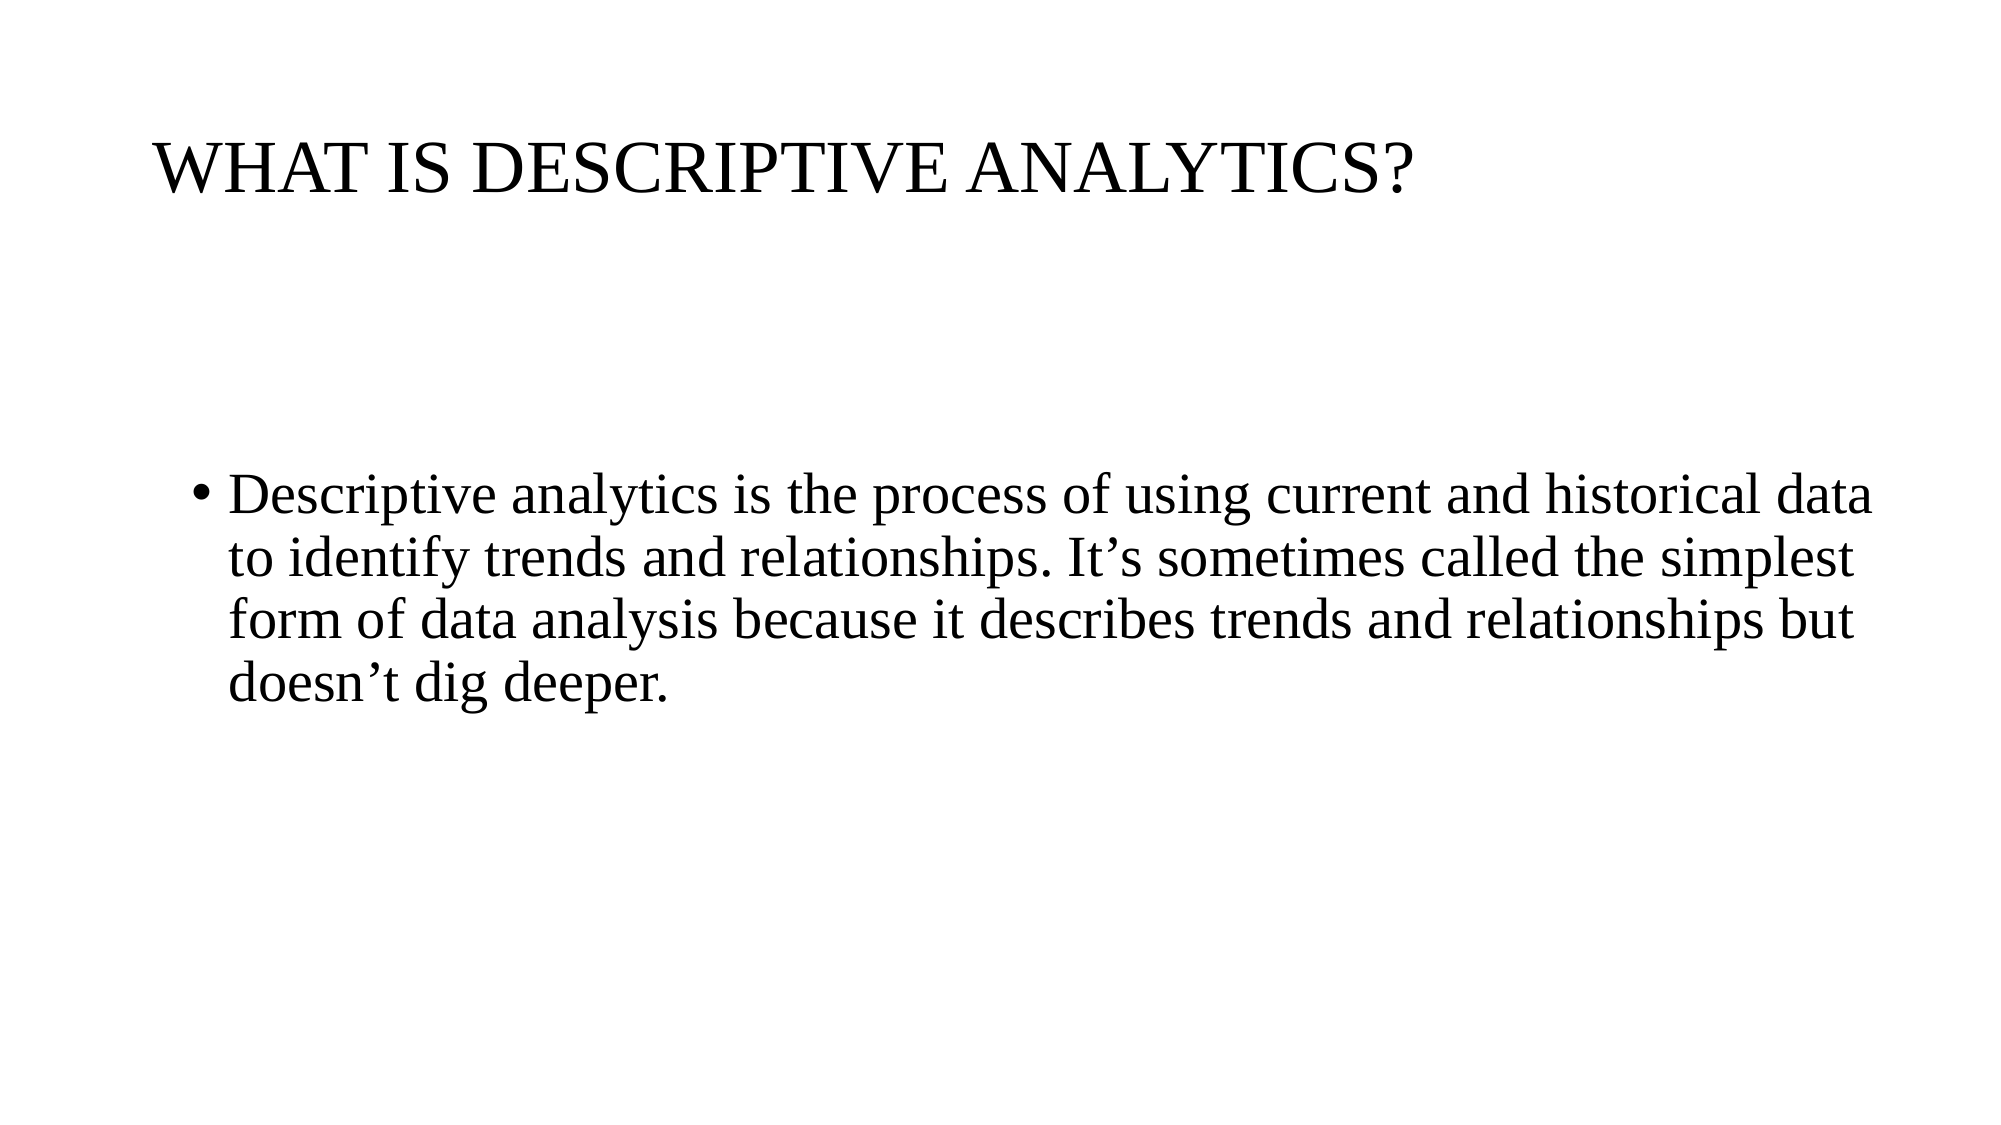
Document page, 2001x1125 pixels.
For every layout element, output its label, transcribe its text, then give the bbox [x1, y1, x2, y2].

list Descriptive analytics is the process of using current and historical data to identify trends and relationships. It’s sometimes called the simplest form of data analysis because it describes trends and relationships but doesn’t dig deeper. [176, 455, 1902, 1125]
title WHAT IS DESCRIPTIVE ANALYTICS? [137, 59, 1863, 278]
